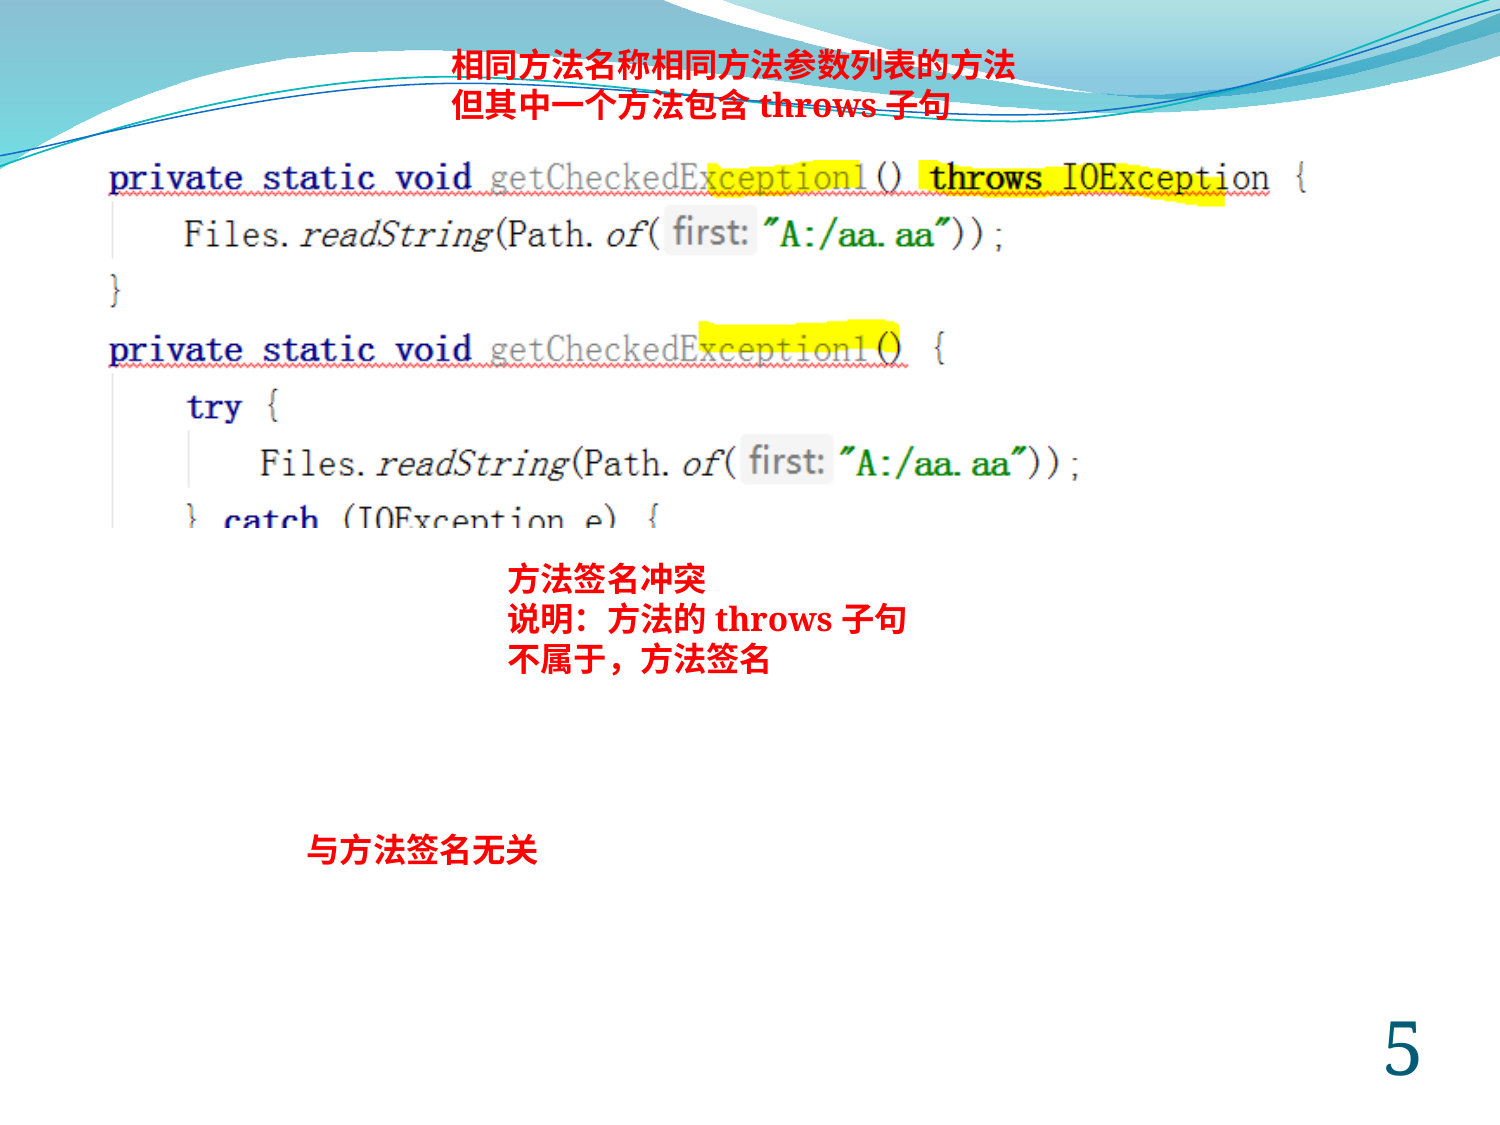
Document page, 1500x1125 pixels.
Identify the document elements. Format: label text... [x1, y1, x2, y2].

text_box 相同方法名称相同方法参数列表的方法 但其中一个方法包含throws子句 [436, 36, 1032, 132]
picture [100, 160, 1318, 528]
text_box 方法签名冲突 说明：方法的throws子句 不属于，方法签名 [492, 550, 923, 686]
slide_number 4 [1299, 1042, 1425, 1103]
text_box 与方法签名无关 [291, 822, 555, 877]
